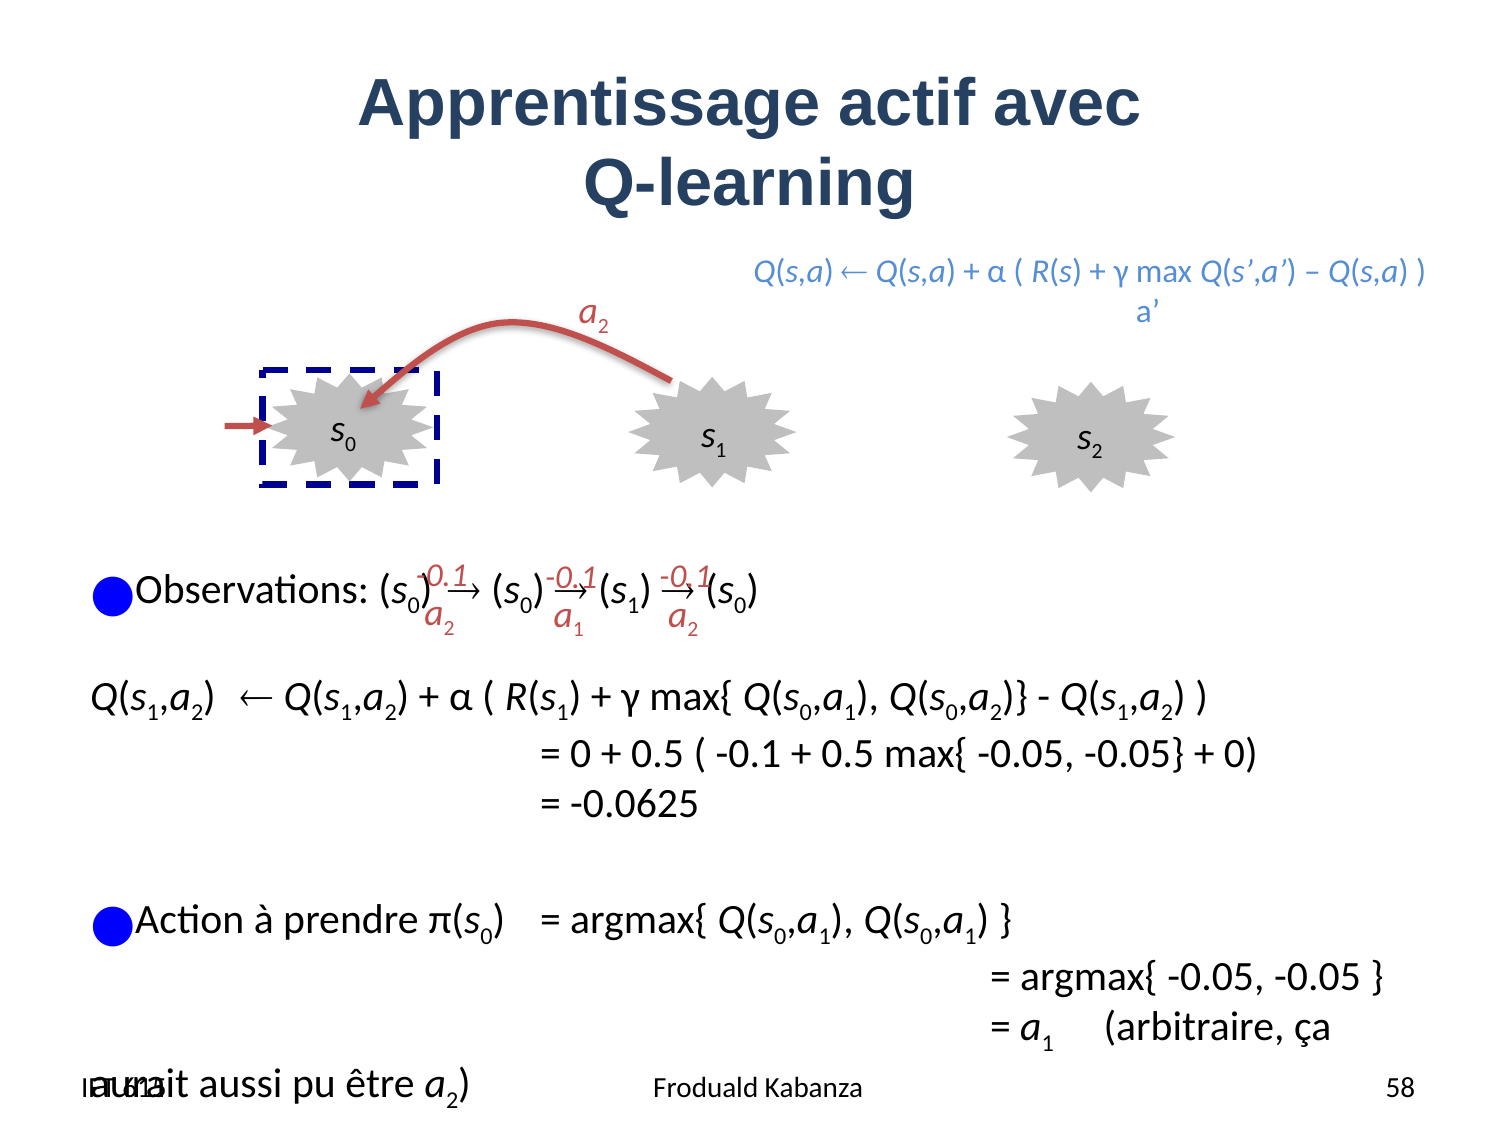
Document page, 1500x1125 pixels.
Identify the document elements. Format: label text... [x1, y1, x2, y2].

text_box -0.1 [530, 547, 612, 603]
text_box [265, 373, 434, 482]
list Observations: (s0)  (s0)  (s1)  (s0) Q(s1,a2)  Q(s1,a2) + α ( R(s1) + γ max{ Q(s0,a1), Q(s0,a2)} - Q(s1,a2) ) = 0 + 0.5 ( -0.1 + 0.5 max{ -0.05, -0.05} + 0) = -0.0625 Action à prendre π(s0) = argmax{ Q(s0,a1), Q(s0,a1) } = argmax{ -0.05, -0.05 } = a1 (arbitraire, ça aurait aussi pu être a2) [75, 262, 1425, 1005]
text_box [1006, 381, 1176, 493]
text_box a1 [538, 582, 599, 649]
slide_number IFT 615 [66, 1056, 356, 1117]
text_box -0.1 [400, 545, 483, 601]
text_box a2 [409, 580, 470, 647]
text_box -0.1 [644, 547, 727, 602]
text_box a2 [563, 278, 624, 345]
text_box [401, 320, 665, 402]
footer Froduald Kabanza [520, 1056, 996, 1117]
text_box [627, 376, 797, 488]
text_box a2 [653, 582, 714, 649]
slide_number 58 [1080, 1056, 1431, 1117]
text_box Q(s,a)  Q(s,a) + α ( R(s) + γ max Q(s’,a’) – Q(s,a) ) a’ [738, 241, 1441, 337]
title Apprentissage actif avec Q-learning [75, 45, 1425, 233]
